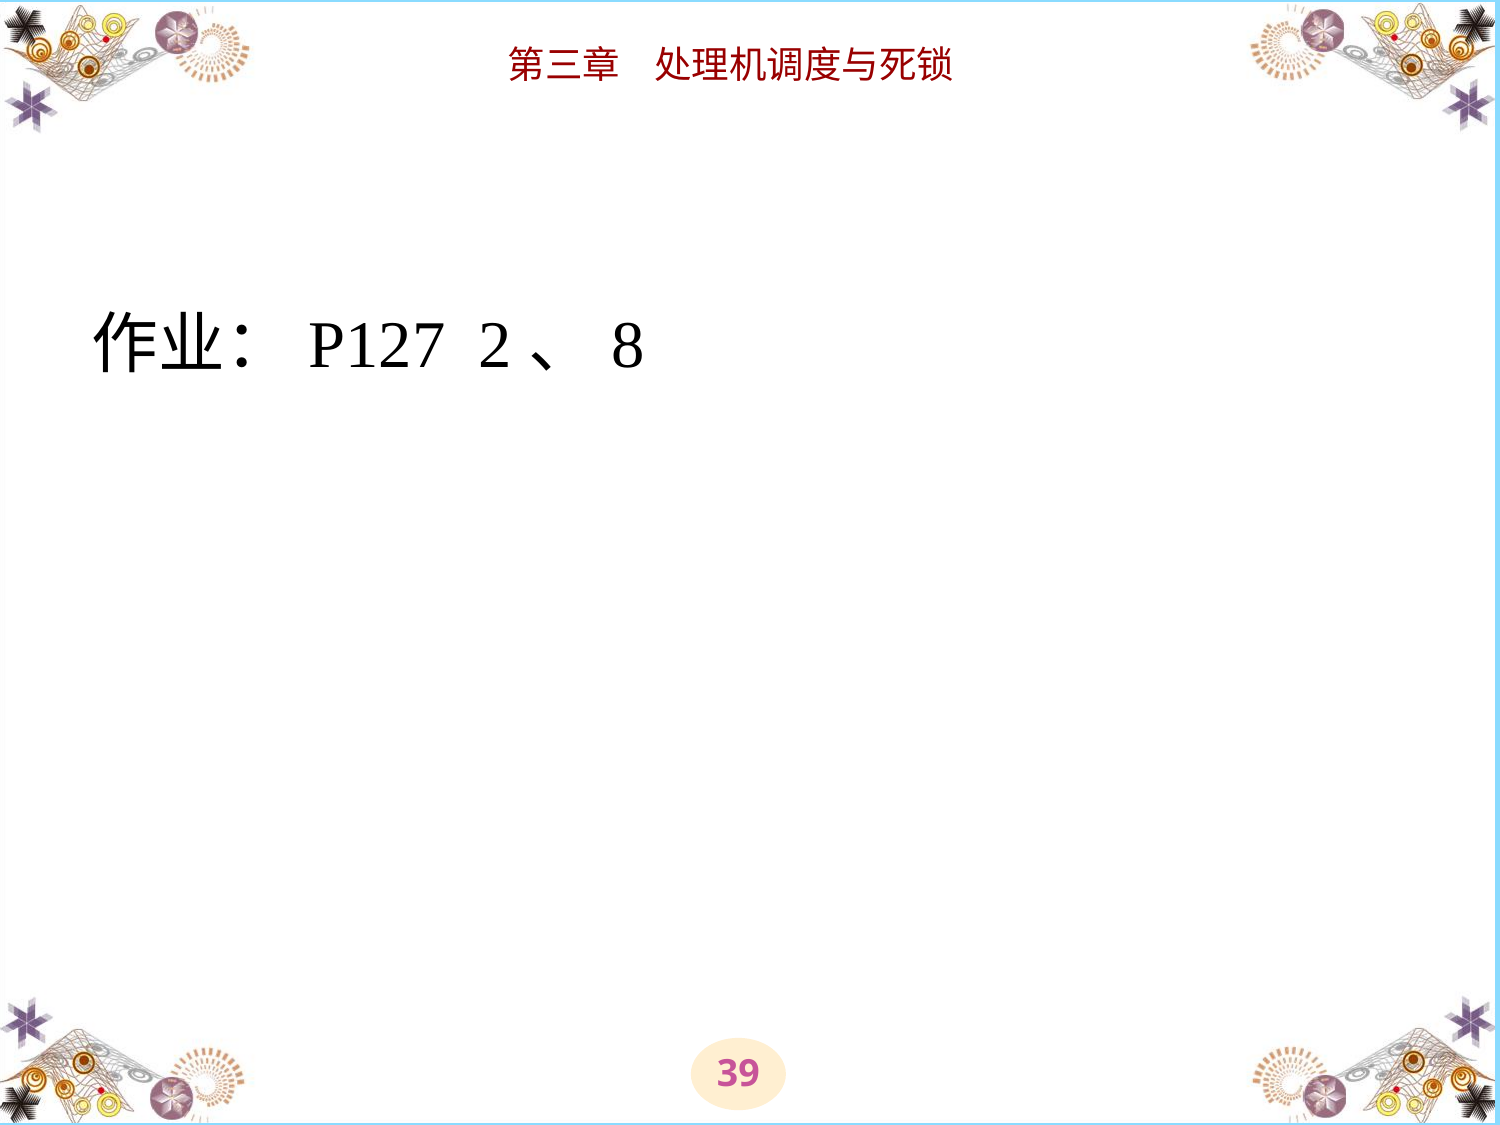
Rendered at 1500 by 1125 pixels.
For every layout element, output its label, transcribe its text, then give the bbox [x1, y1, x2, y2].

title 作业：P127 2、8 [76, 113, 1424, 1024]
picture [0, 2, 1495, 1123]
